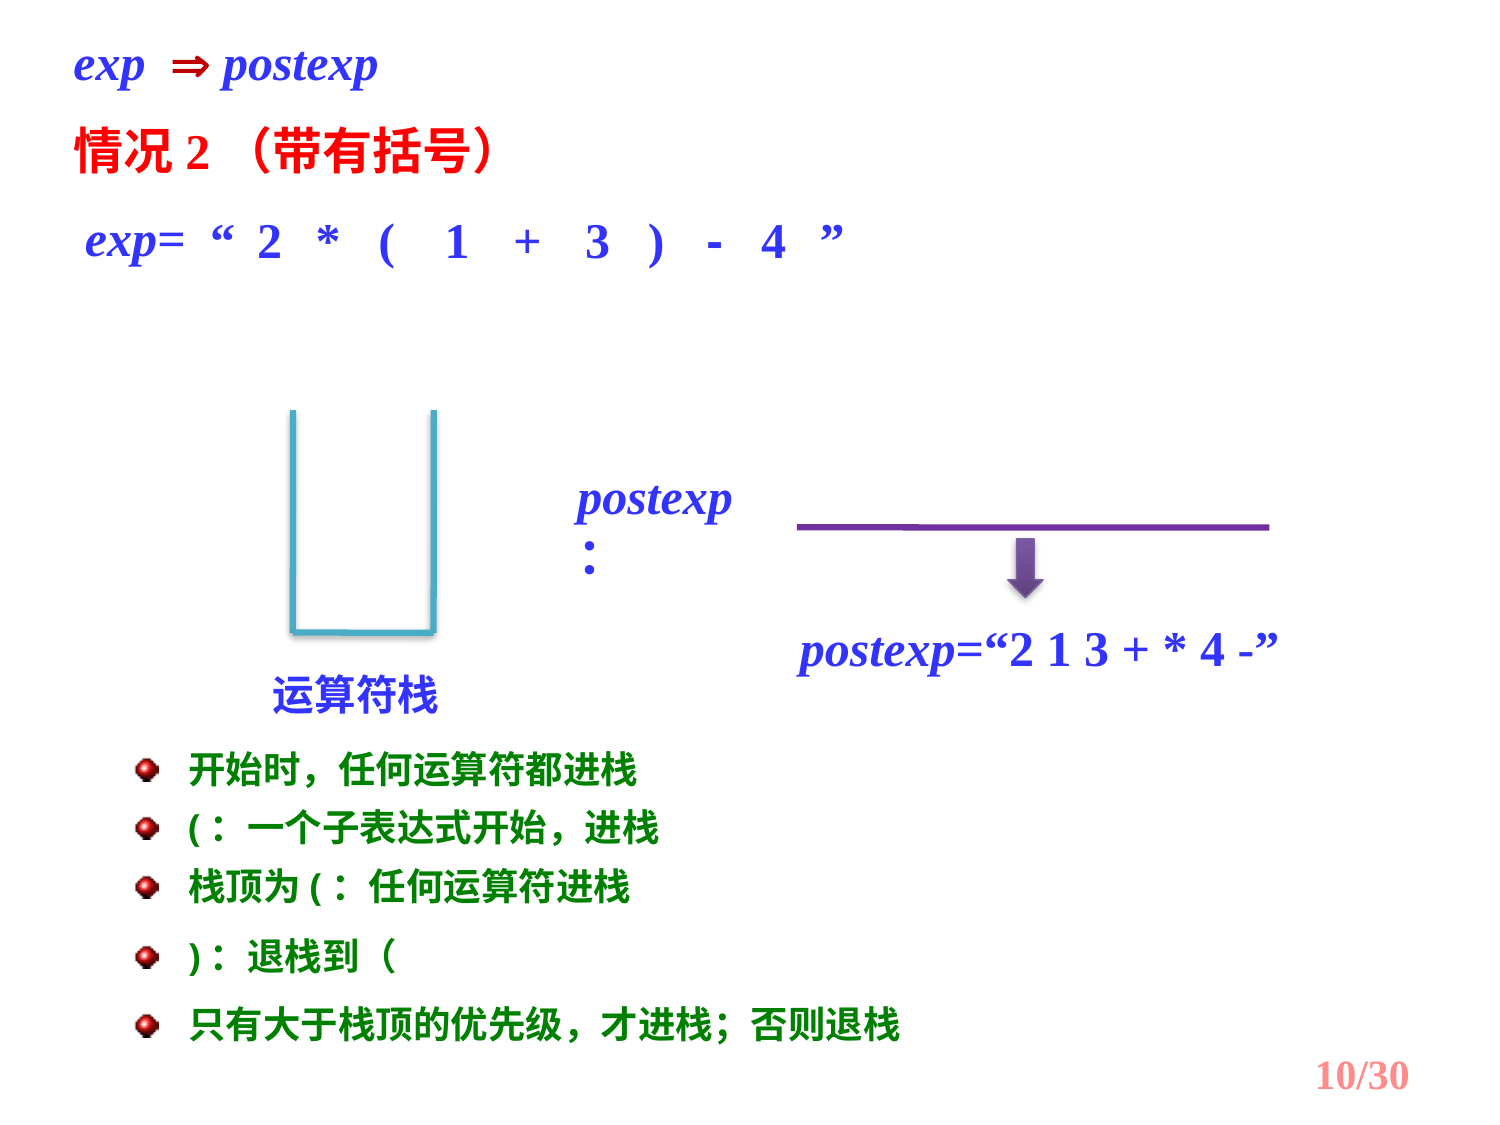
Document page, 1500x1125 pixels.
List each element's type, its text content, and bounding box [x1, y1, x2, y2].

text_box + [492, 208, 562, 269]
picture [131, 1010, 159, 1038]
text_box (：一个子表达式开始，进栈 [117, 798, 703, 855]
picture [131, 813, 159, 840]
text_box exp= [70, 199, 223, 274]
text_box 栈顶为(：任何运算符进栈 [117, 855, 703, 916]
text_box 1 [421, 208, 492, 269]
picture [131, 754, 159, 782]
text_box )：退栈到（ [117, 925, 703, 986]
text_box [784, 538, 1372, 686]
slide_number 10/30 [1074, 1042, 1425, 1103]
text_box ) [621, 208, 679, 269]
text_box ” [796, 208, 868, 269]
text_box postexp： [562, 456, 797, 592]
text_box 只有大于栈顶的优先级，才进栈；否则退栈 [117, 994, 973, 1054]
text_box exp  postexp [58, 23, 469, 99]
text_box ( [351, 208, 421, 269]
text_box * [292, 208, 351, 269]
text_box 3 [562, 208, 621, 269]
text_box 4 [750, 208, 796, 269]
text_box 情况2（带有括号） [58, 111, 563, 187]
text_box 运算符栈 [257, 660, 469, 726]
picture [131, 942, 159, 969]
text_box - [679, 208, 750, 269]
text_box 开始时，任何运算符都进栈 [117, 738, 703, 798]
text_box “ [187, 208, 258, 269]
picture [131, 872, 159, 899]
text_box 2 [258, 208, 292, 269]
